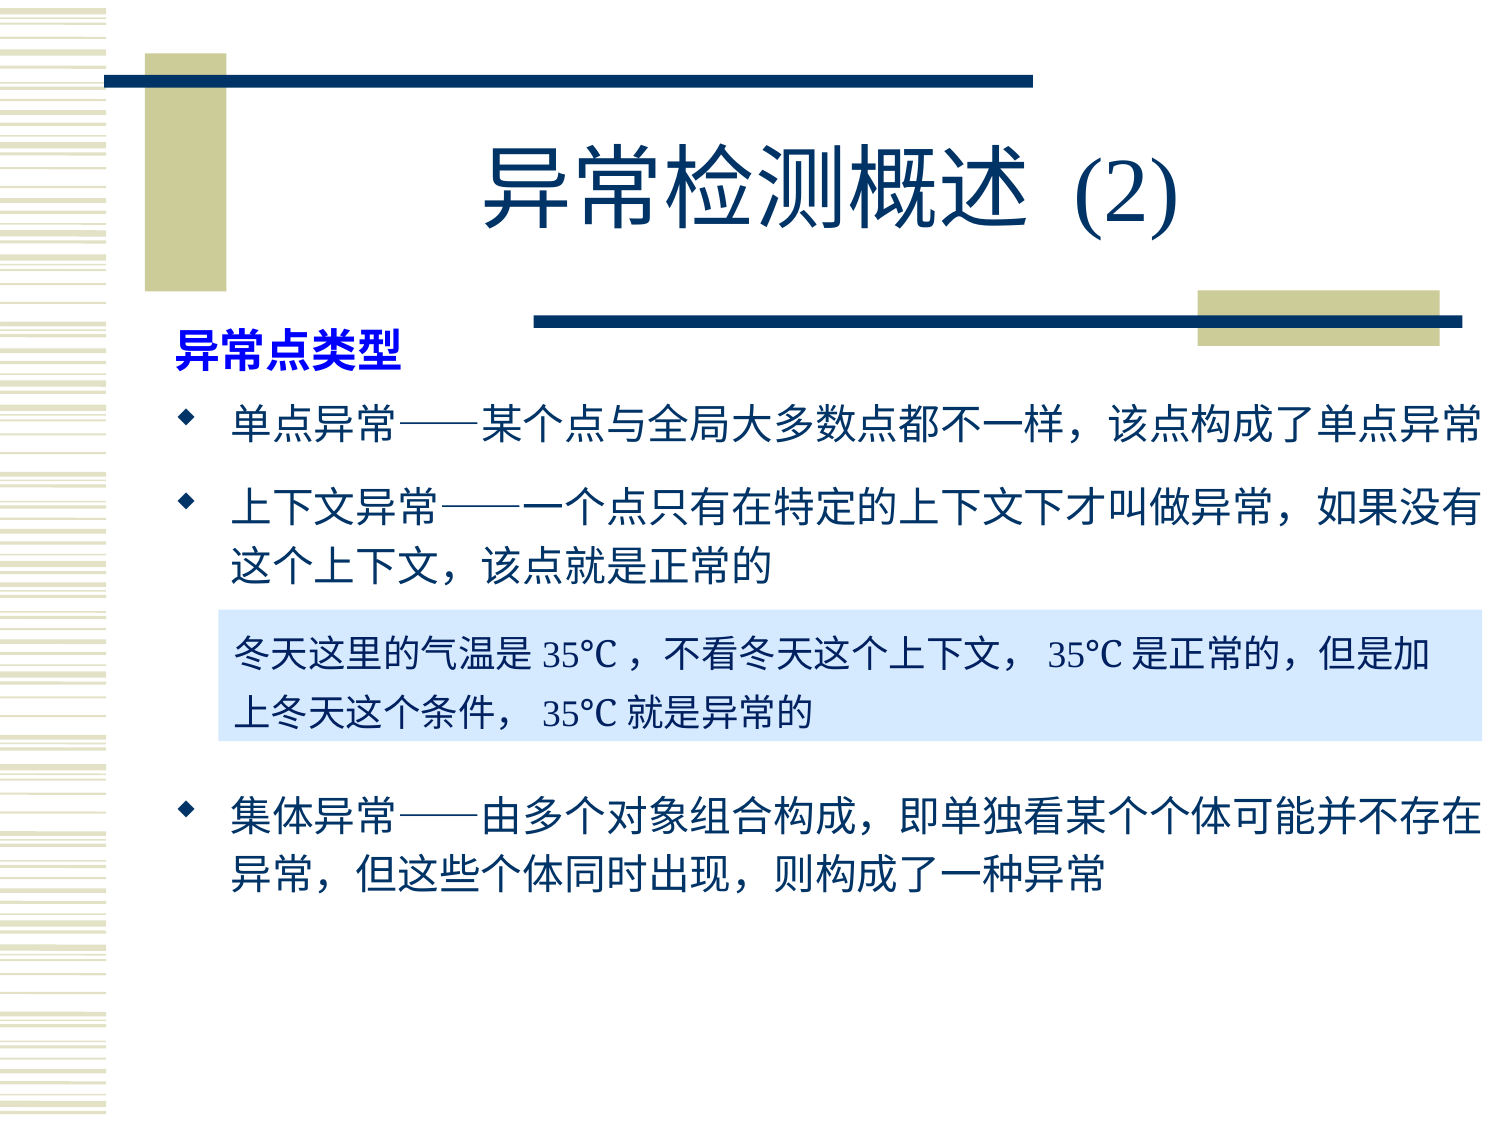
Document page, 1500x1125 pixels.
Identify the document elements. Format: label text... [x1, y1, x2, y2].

text_box 异常点类型 单点异常——某个点与全局大多数点都不一样，该点构成了单点异常 上下文异常——一个点只有在特定的上下文下才叫做异常，如果没有这个上下文，该点就是正常的 集体异常——由多个对象组合构成，即单独看某个个体可能并不存在异常，但这些个体同时出现，则构成了一种异常 [159, 314, 1500, 1095]
title 异常检测概述 (2) [224, 99, 1436, 288]
text_box 冬天这里的气温是35℃，不看冬天这个上下文，35℃是正常的，但是加上冬天这个条件，35℃就是异常的 [218, 609, 1483, 742]
